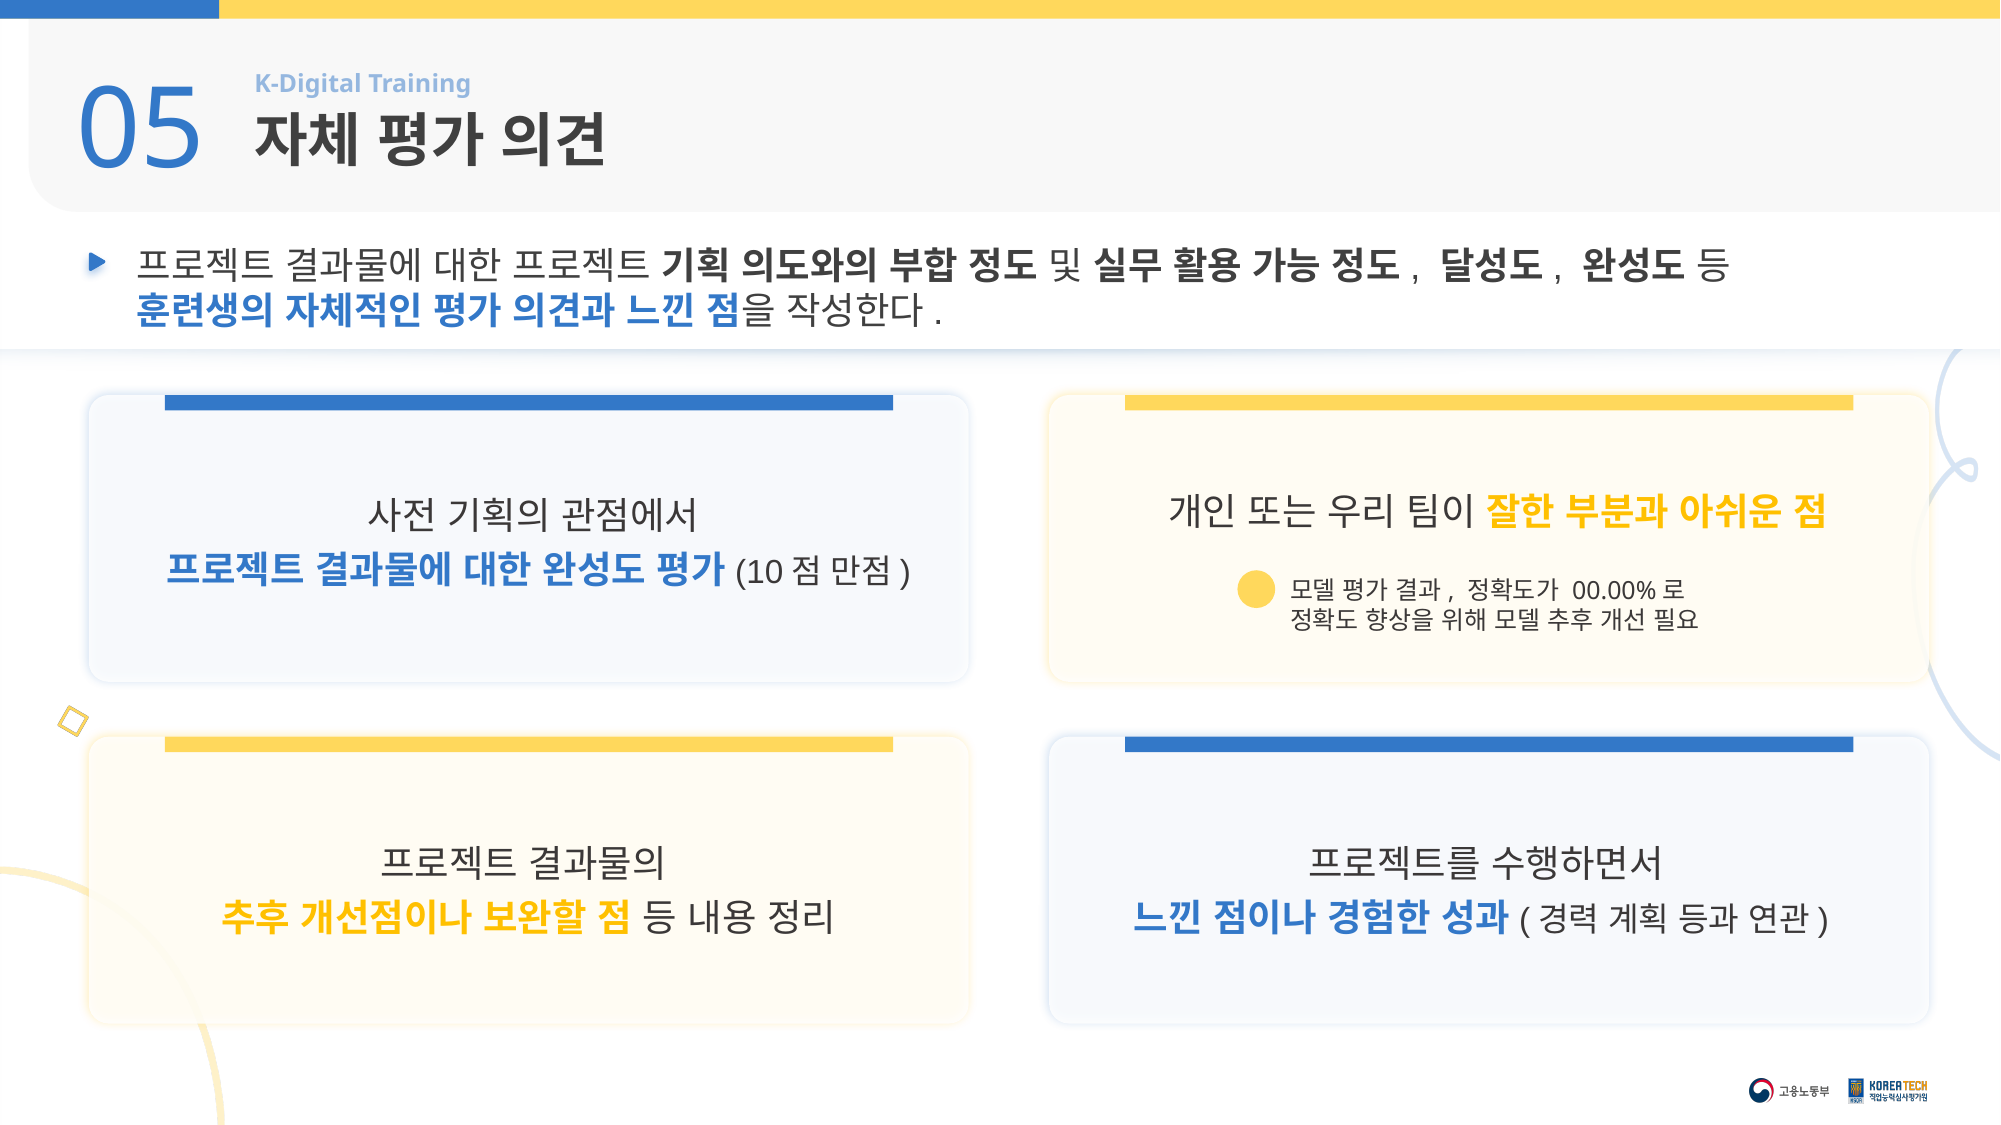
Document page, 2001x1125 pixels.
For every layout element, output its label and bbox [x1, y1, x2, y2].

text_box [88, 736, 969, 1024]
text_box [88, 234, 1911, 341]
picture [0, 0, 2000, 1125]
text_box [61, 54, 1038, 191]
text_box [1049, 394, 1930, 682]
text_box [1749, 1078, 1927, 1104]
text_box [88, 394, 969, 682]
text_box [1049, 736, 1930, 1024]
